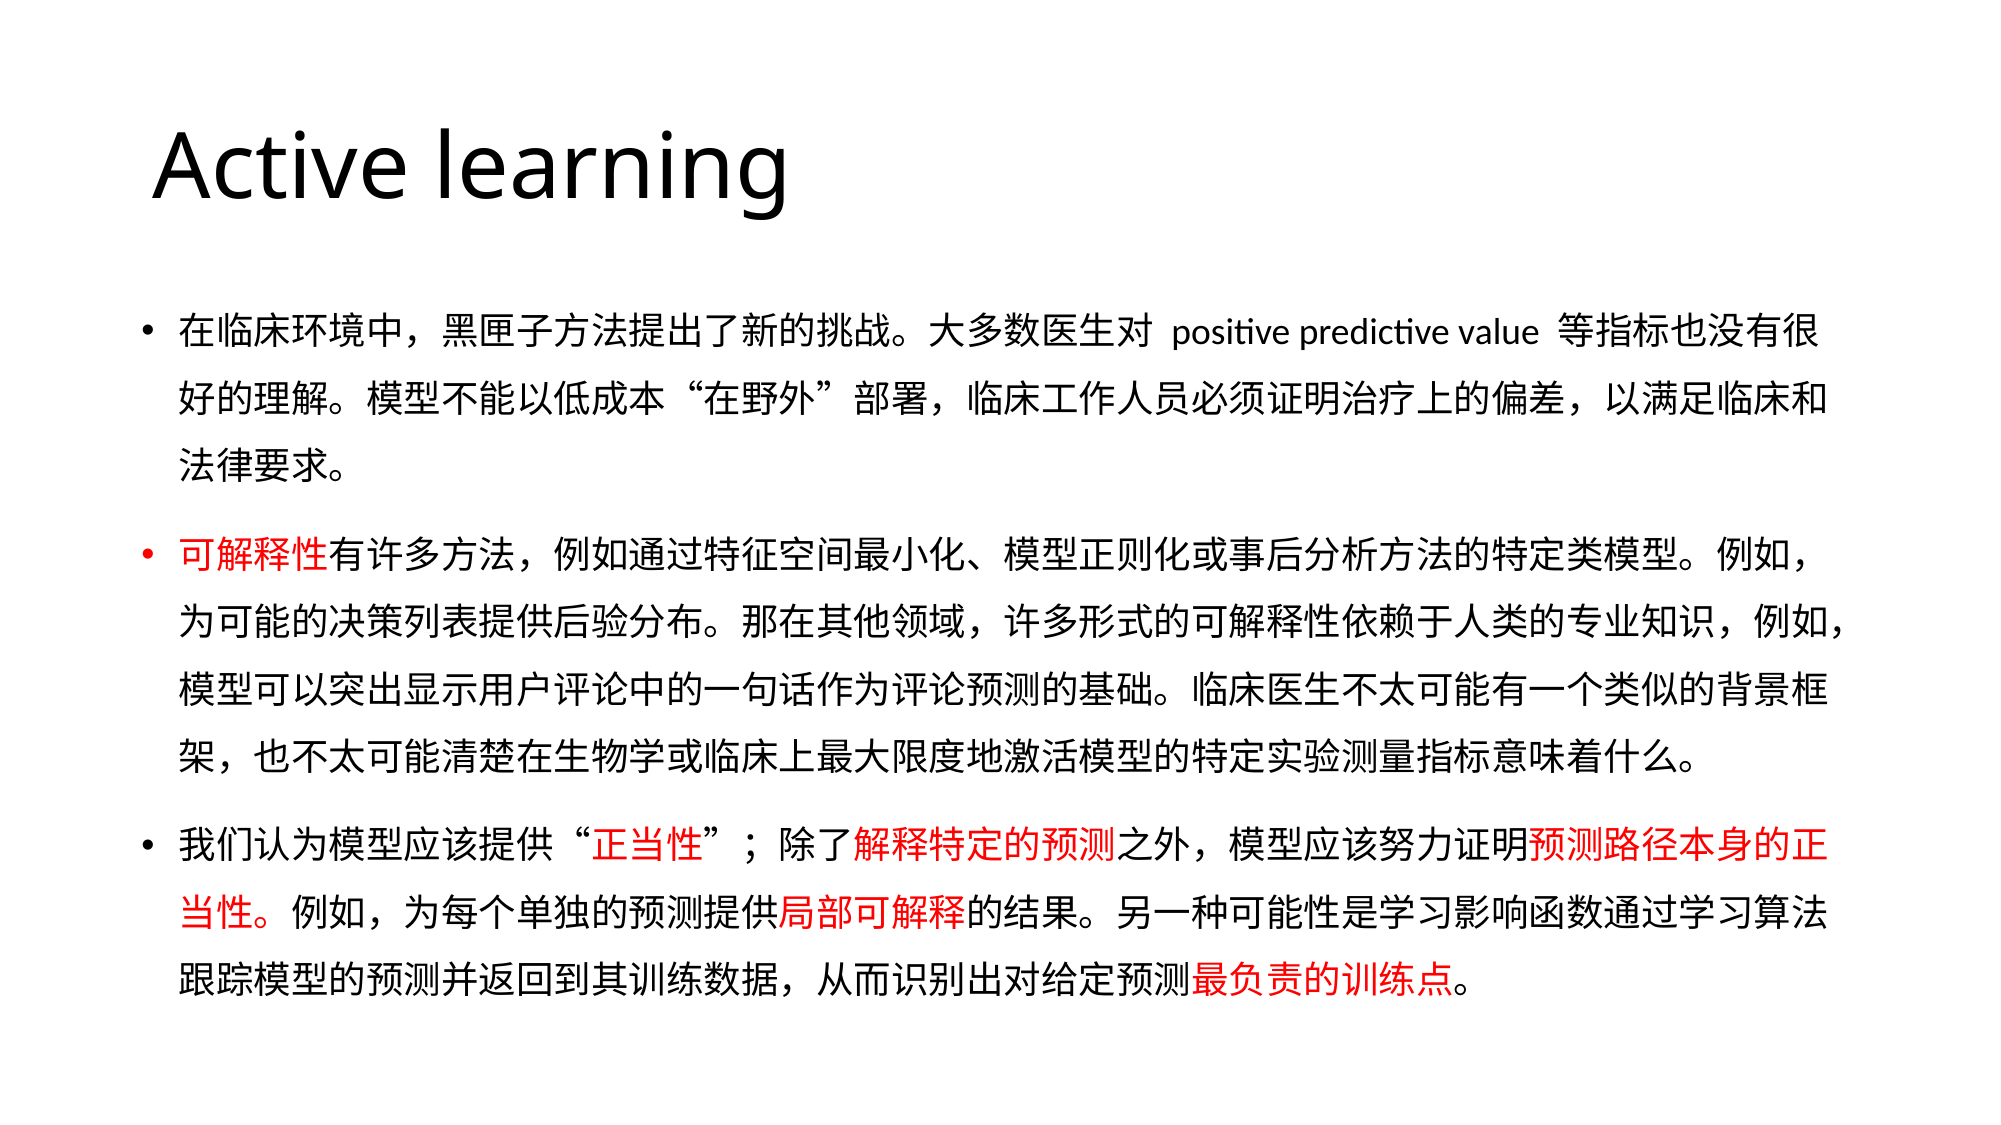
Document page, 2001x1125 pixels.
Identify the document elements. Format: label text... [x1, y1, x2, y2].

list 在临床环境中，黑匣子方法提出了新的挑战。大多数医生对 positive predictive value 等指标也没有很好的理解。模型不能以低成本“在野外”部署，临床工作人员必须证明治疗上的偏差，以满足临床和法律要求。 可解释性有许多方法，例如通过特征空间最小化、模型正则化或事后分析方法的特定类模型。例如，为可能的决策列表提供后验分布。那在其他领域，许多形式的可解释性依赖于人类的专业知识，例如，模型可以突出显示用户评论中的一句话作为评论预测的基础。临床医生不太可能有一个类似的背景框架，也不太可能清楚在生物学或临床上最大限度地激活模型的特定实验测量指标意味着什么。 我们认为模型应该提供“正当性”；除了解释特定的预测之外，模型应该努力证明预测路径本身的正当性。例如，为每个单独的预测提供局部可解释的结果。另一种可能性是学习影响函数通过学习算法跟踪模型的预测并返回到其训练数据，从而识别出对给定预测最负责的训练点。 [126, 277, 1863, 988]
title Active learning [137, 59, 1863, 278]
